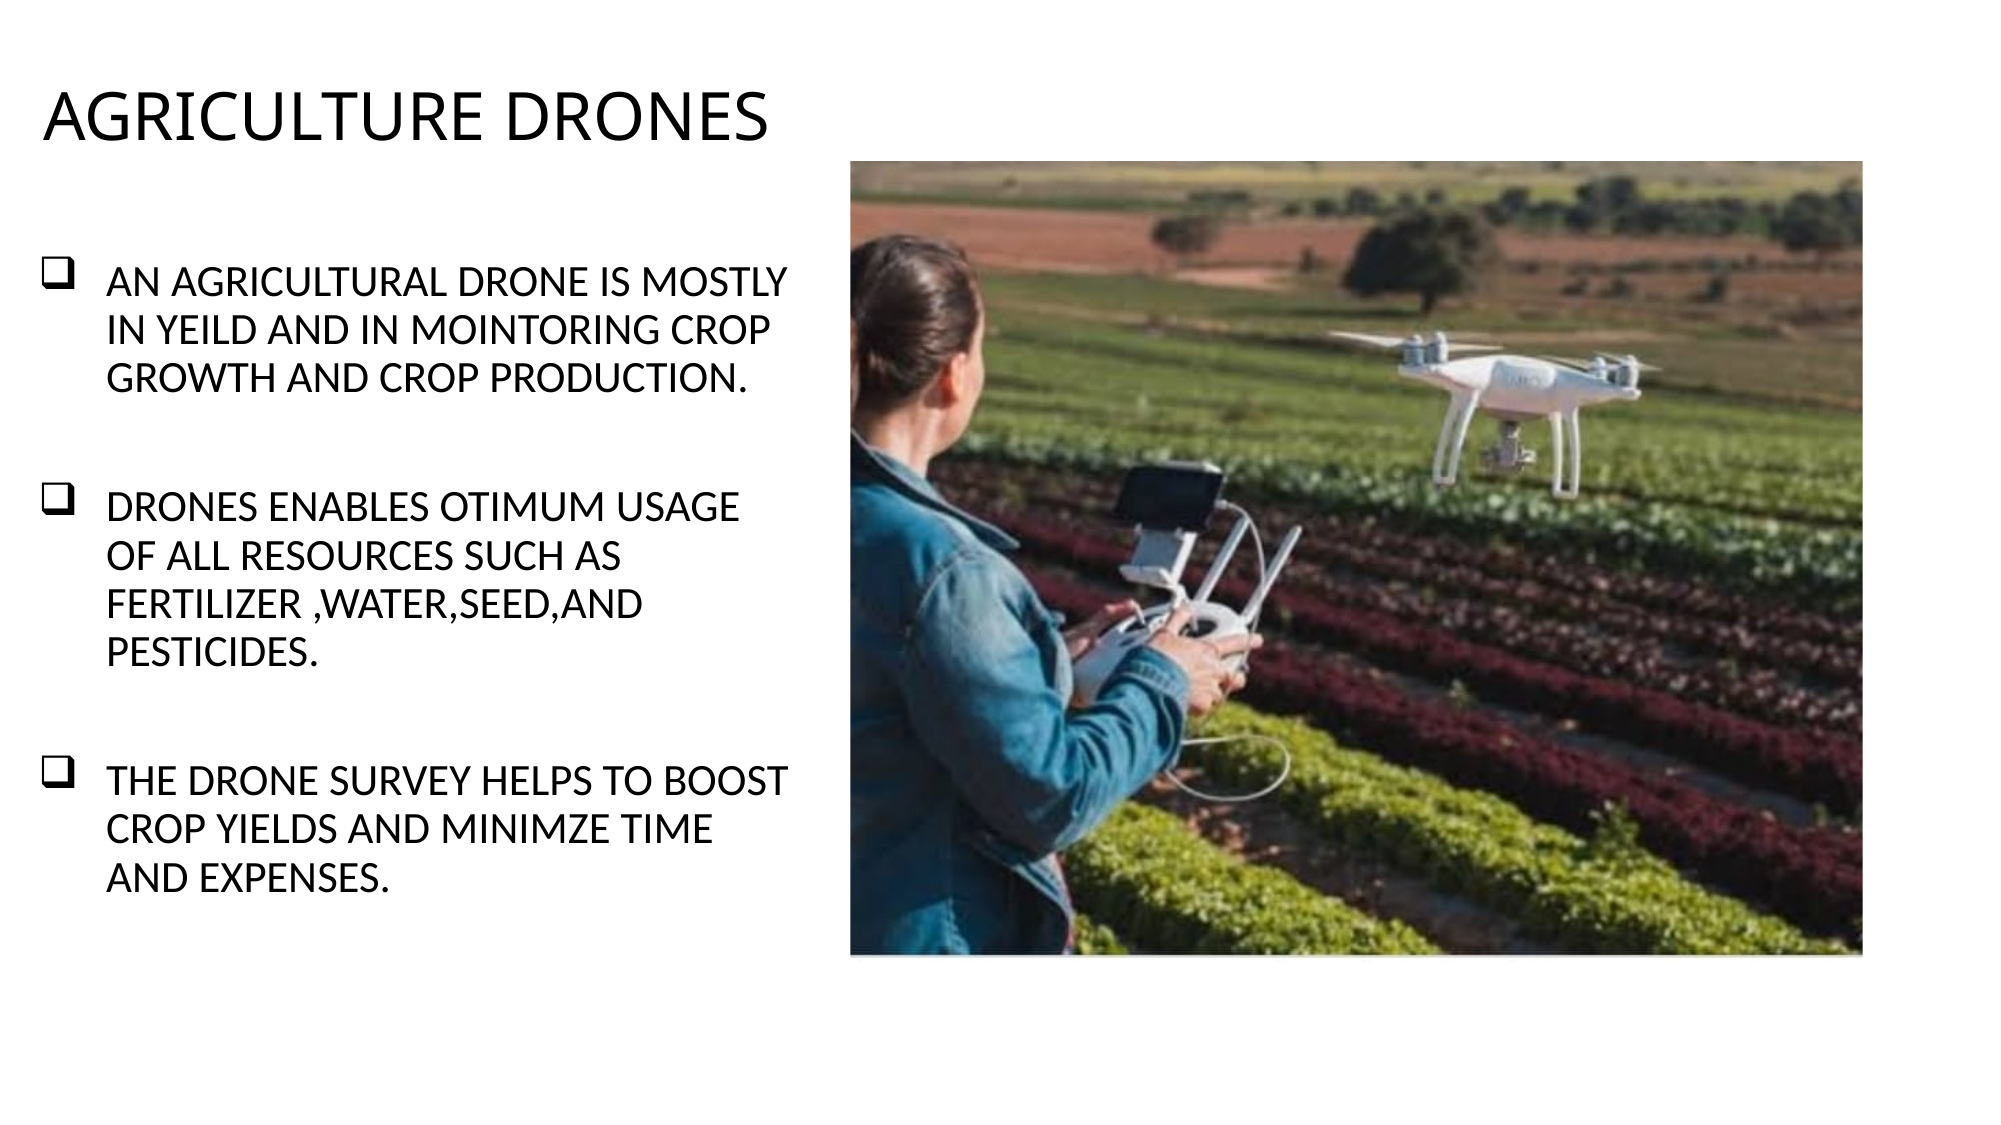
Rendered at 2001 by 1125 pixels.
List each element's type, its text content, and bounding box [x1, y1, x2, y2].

title AGRICULTURE DRONES [28, 36, 859, 162]
picture [850, 161, 1863, 962]
list AN AGRICULTURAL DRONE IS MOSTLY IN YEILD AND IN MOINTORING CROP GROWTH AND CROP PRODUCTION. DRONES ENABLES OTIMUM USAGE OF ALL RESOURCES SUCH AS FERTILIZER ,WATER,SEED,AND PESTICIDES. THE DRONE SURVEY HELPS TO BOOST CROP YIELDS AND MINIMZE TIME AND EXPENSES. [23, 249, 812, 962]
